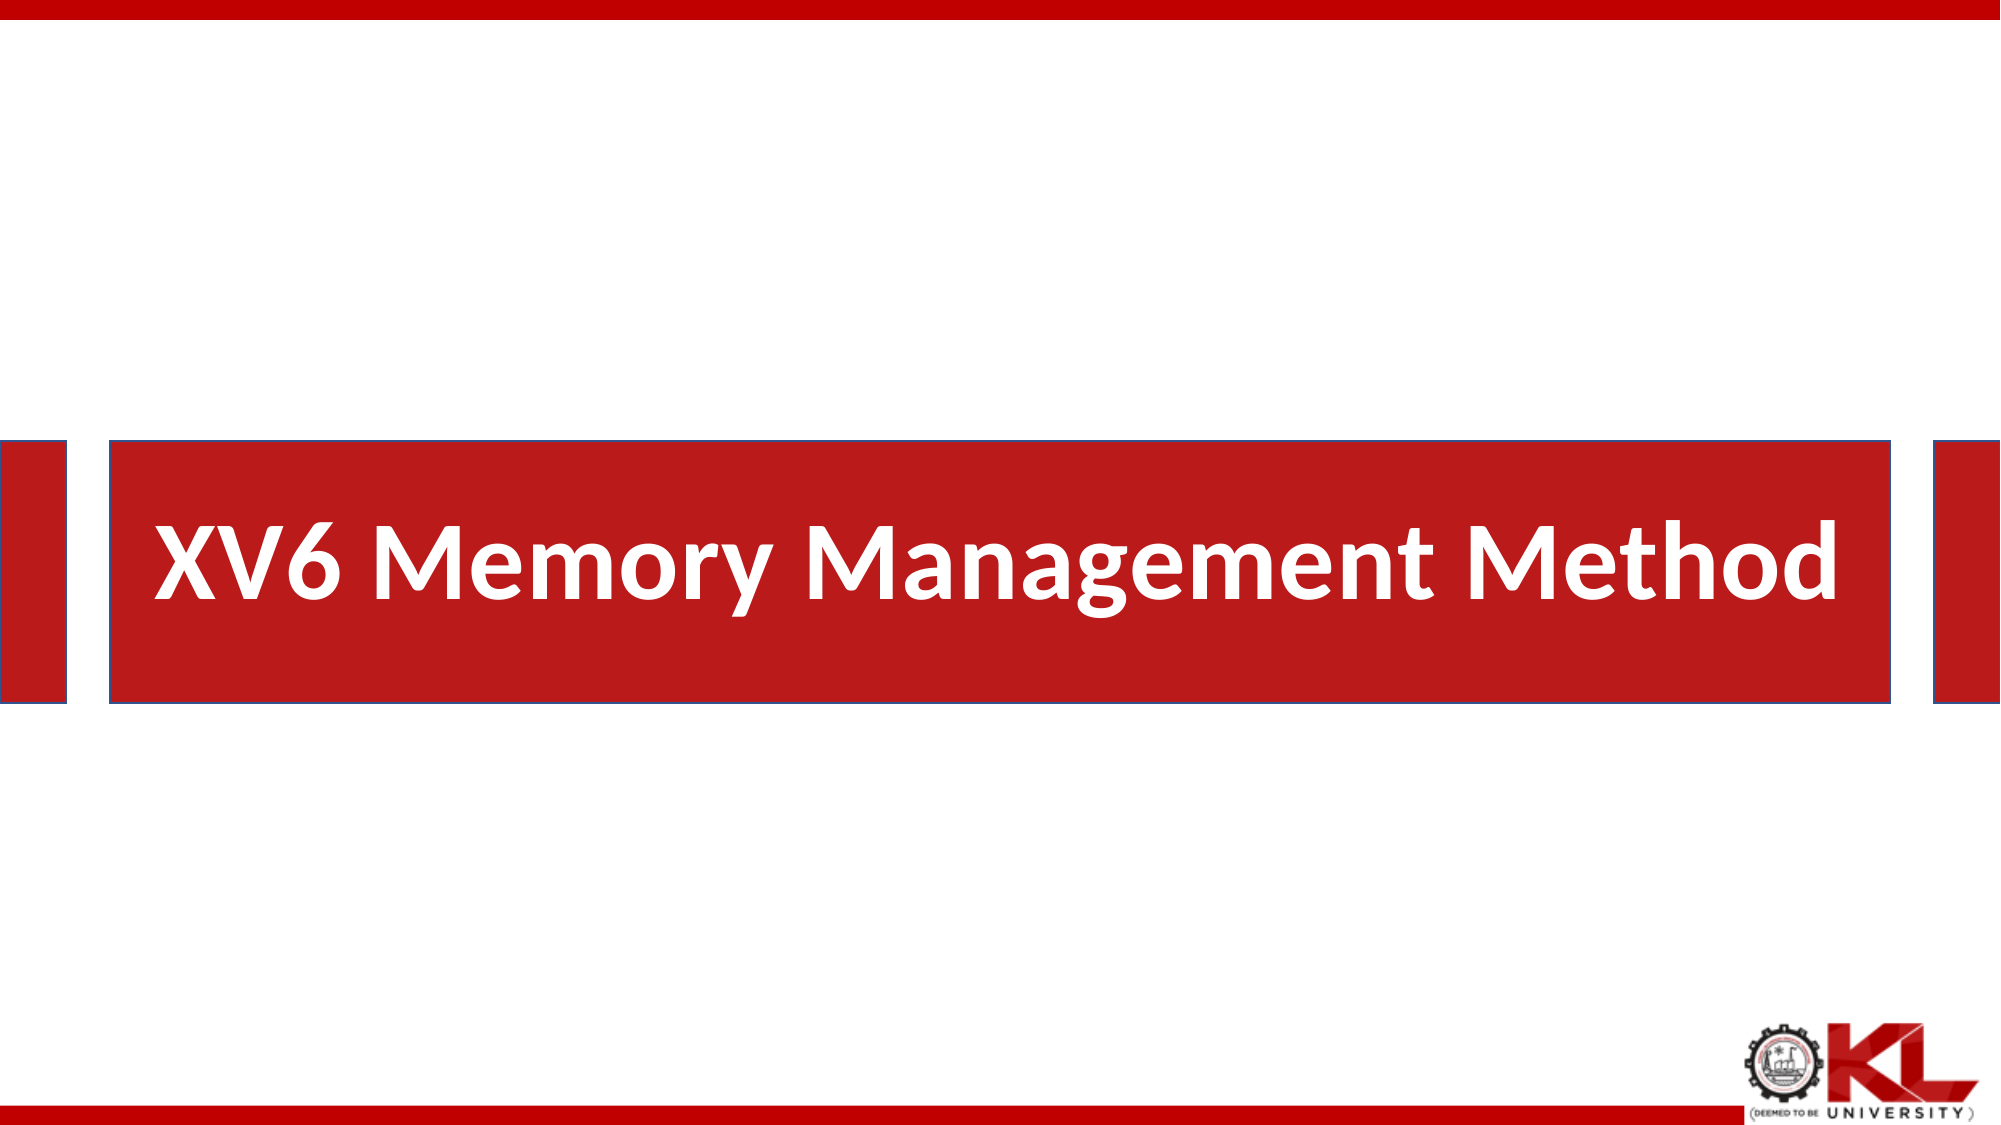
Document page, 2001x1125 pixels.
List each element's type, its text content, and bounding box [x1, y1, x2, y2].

text_box [0, 0, 2000, 21]
text_box [0, 440, 67, 704]
text_box [0, 1105, 1745, 1125]
text_box [1933, 440, 2000, 704]
picture [1744, 1013, 2000, 1122]
text_box [109, 440, 1891, 704]
title XV6 Memory Management Method [110, 454, 1890, 672]
